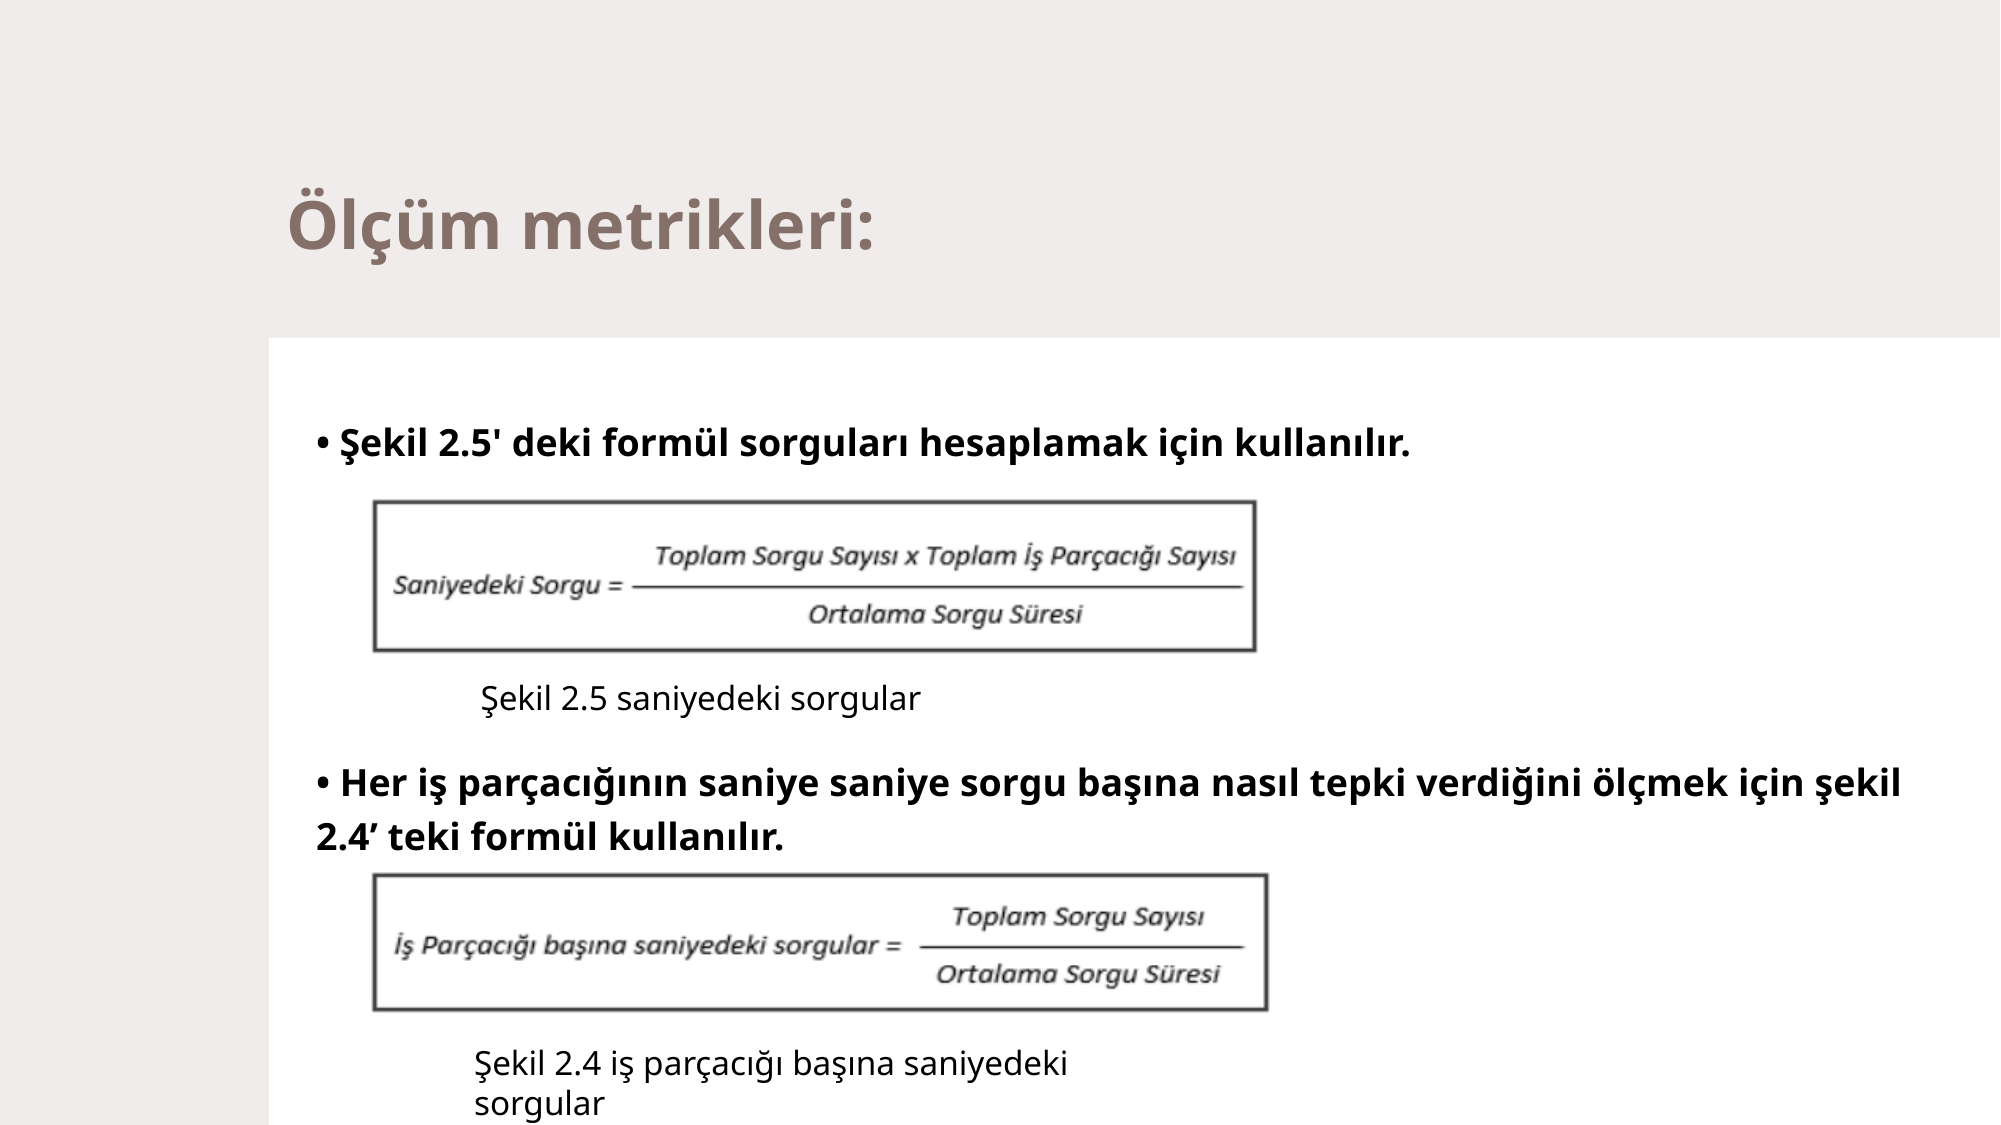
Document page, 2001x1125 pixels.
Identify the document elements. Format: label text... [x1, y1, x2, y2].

title Ölçüm metrikleri: [271, 134, 1795, 312]
text_box • Şekil 2.5' deki formül sorguları hesaplamak için kullanılır. [300, 411, 1786, 472]
text_box Şekil 2.5 saniyedeki sorgular [465, 669, 1163, 725]
picture [367, 495, 1261, 660]
text_box [268, 336, 2000, 1125]
list • Her iş parçacığının saniye saniye sorgu başına nasıl tepki verdiğini ölçmek için şekil 2.4’ teki formül kullanılır. [301, 742, 1960, 872]
picture [367, 871, 1273, 1016]
text_box [0, 0, 2000, 1125]
text_box Şekil 2.4 iş parçacığı başına saniyedeki sorgular [459, 1034, 1171, 1125]
